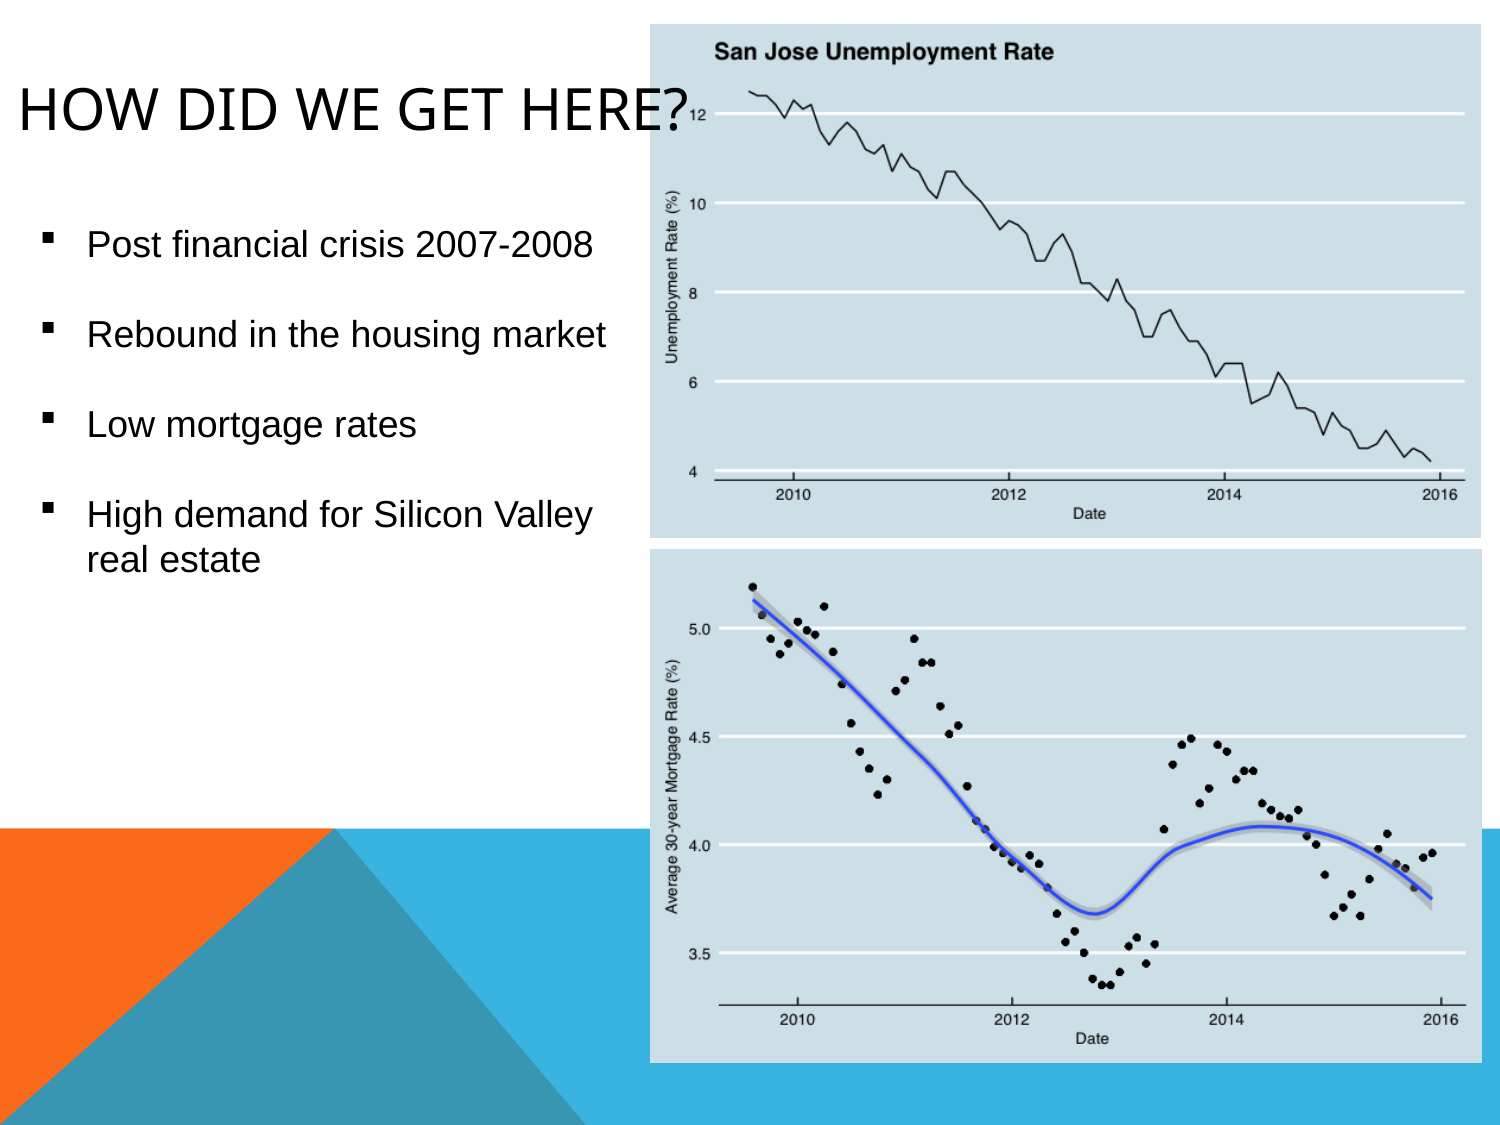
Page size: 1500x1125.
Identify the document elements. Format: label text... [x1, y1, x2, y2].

picture [649, 24, 1481, 538]
text_box Post financial crisis 2007-2008 Rebound in the housing market Low mortgage rates High demand for Silicon Valley real estate [24, 212, 638, 633]
title HOW DID WE GET HERE? [2, 62, 644, 153]
picture [649, 549, 1482, 1064]
